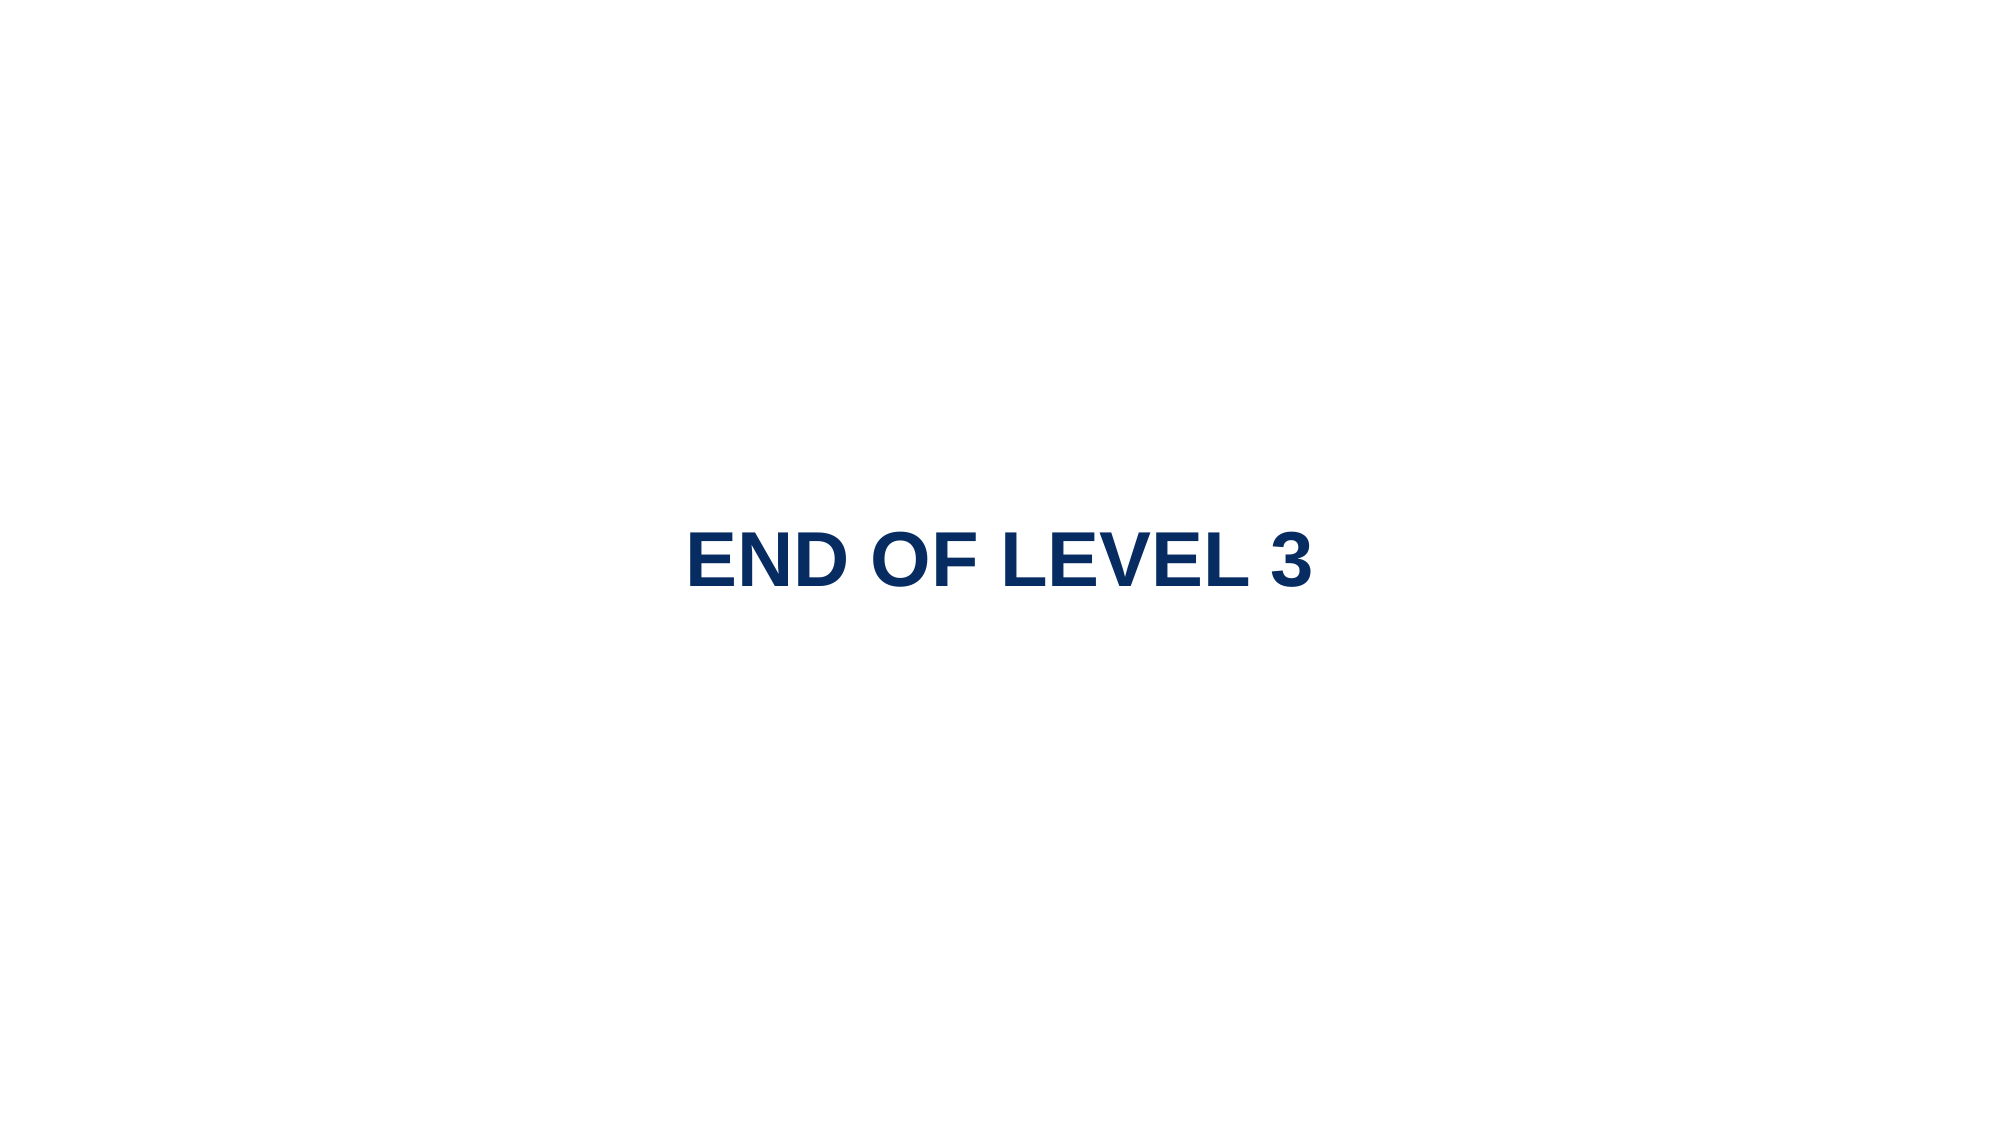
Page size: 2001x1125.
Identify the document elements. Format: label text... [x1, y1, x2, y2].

text_box END OF LEVEL 3 [670, 513, 1330, 610]
